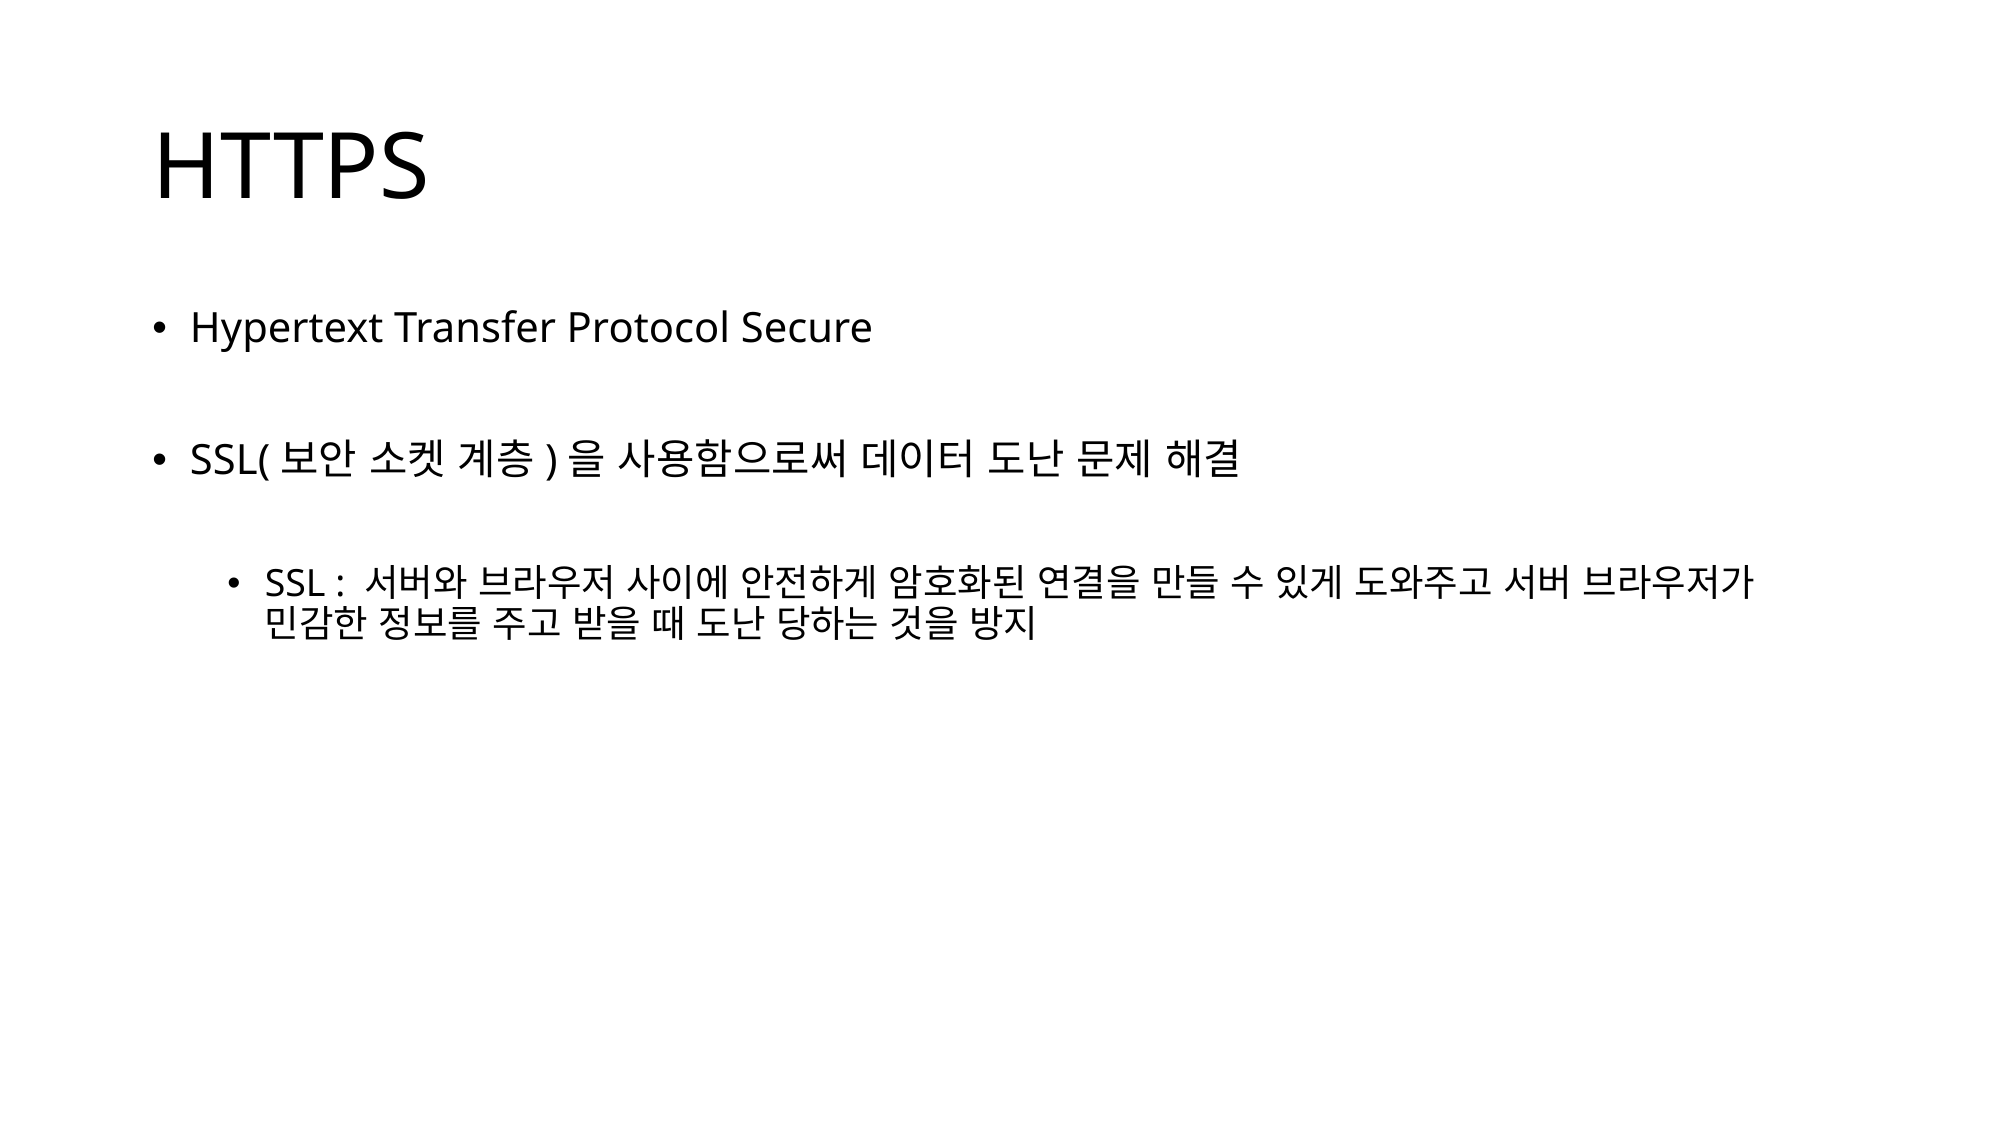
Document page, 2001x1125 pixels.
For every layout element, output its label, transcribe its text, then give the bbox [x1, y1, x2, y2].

list Hypertext Transfer Protocol Secure SSL(보안 소켓 계층)을 사용함으로써 데이터 도난 문제 해결 SSL : 서버와 브라우저 사이에 안전하게 암호화된 연결을 만들 수 있게 도와주고 서버 브라우저가 민감한 정보를 주고 받을 때 도난 당하는 것을 방지 [137, 299, 1863, 1014]
title HTTPS [137, 59, 1863, 278]
